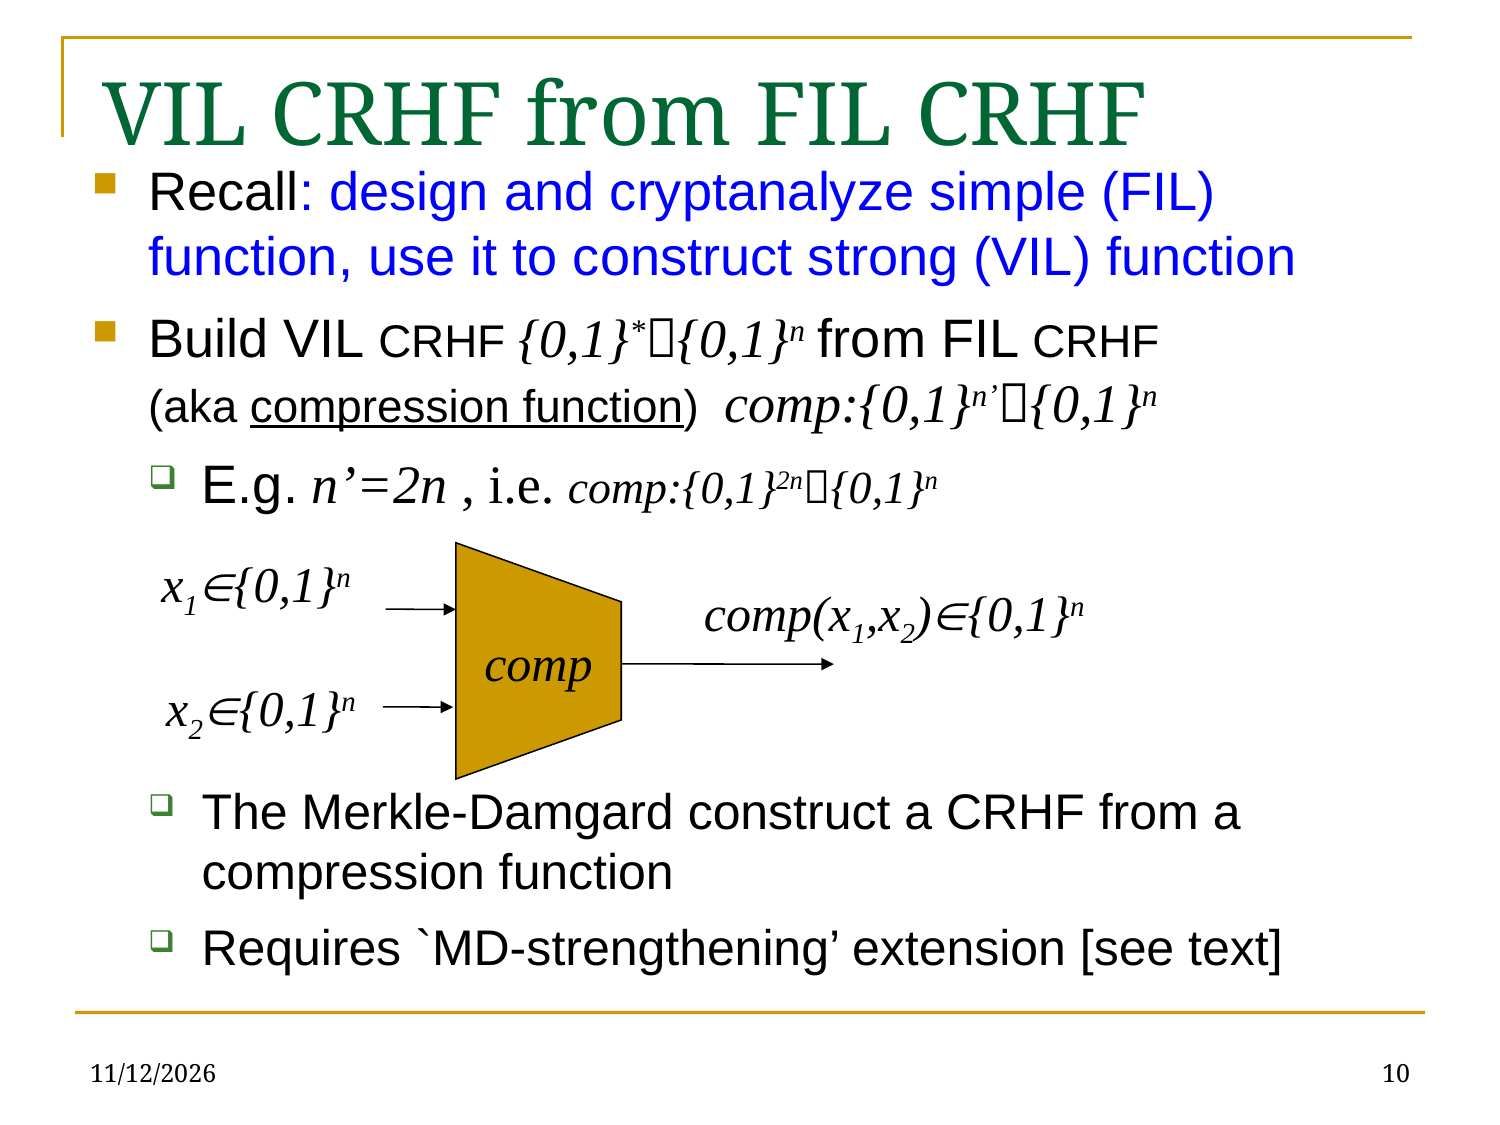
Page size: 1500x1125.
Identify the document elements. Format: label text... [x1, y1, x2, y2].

text_box [385, 603, 456, 616]
text_box comp(x1,x2){0,1}n [689, 573, 1100, 658]
text_box x1{0,1}n [146, 544, 366, 629]
title VIL CRHF from FIL CRHF [87, 50, 1363, 148]
text_box x2{0,1}n [151, 669, 371, 753]
text_box comp [455, 542, 622, 779]
text_box [621, 658, 834, 671]
list Recall: design and cryptanalyze simple (FIL) function, use it to construct strong (VIL) function Build VIL CRHF {0,1}*{0,1}n from FIL CRHF (aka compression function) comp:{0,1}n’{0,1}n E.g. n’=2n , i.e. comp:{0,1}2n{0,1}n The Merkle-Damgard construct a CRHF from a compression function Requires `MD-strengthening’ extension [see text] [77, 148, 1423, 1125]
text_box [382, 700, 454, 714]
